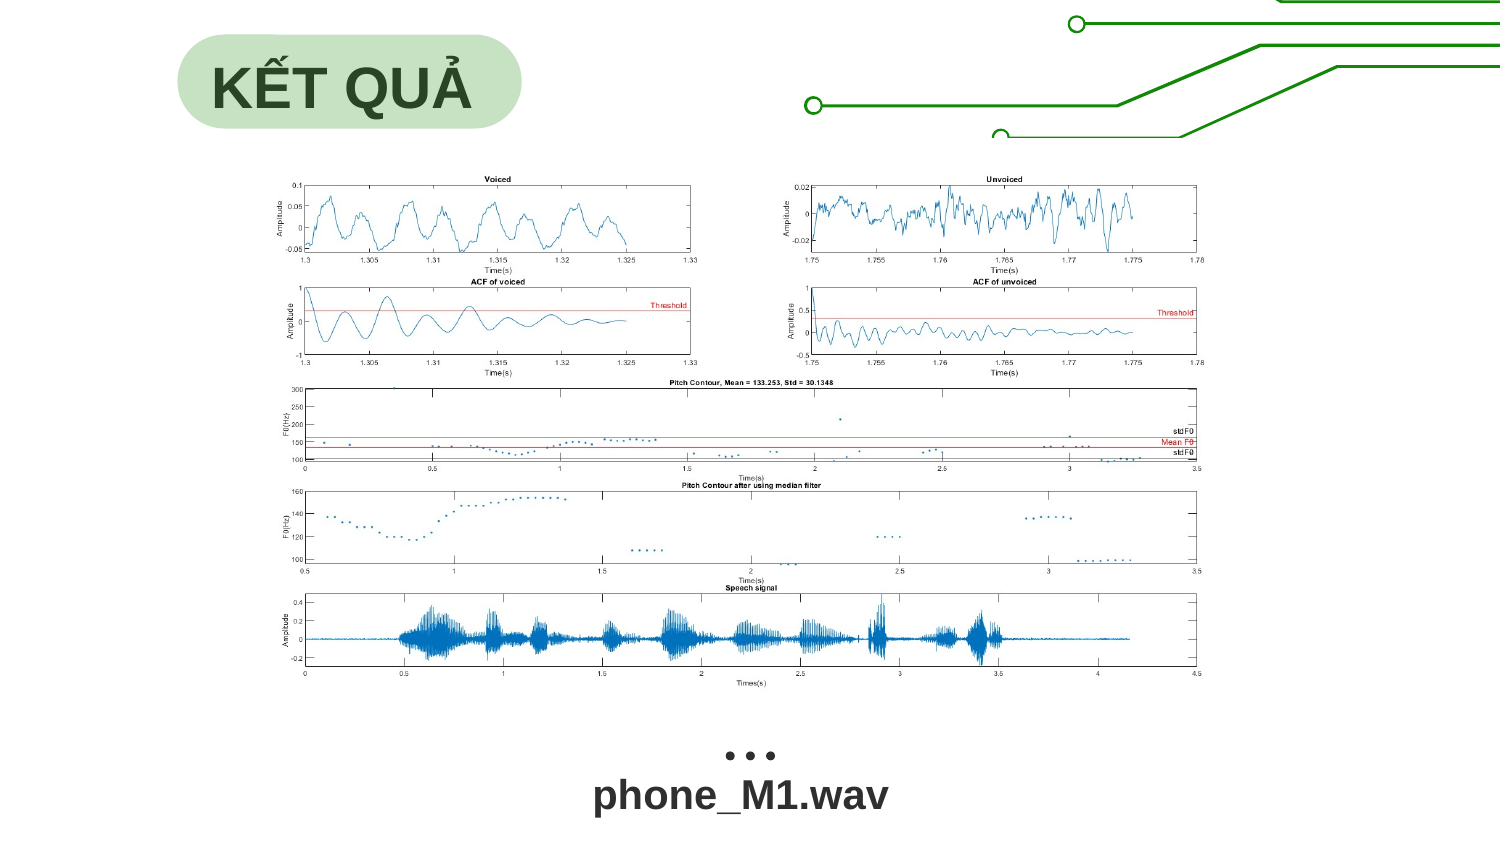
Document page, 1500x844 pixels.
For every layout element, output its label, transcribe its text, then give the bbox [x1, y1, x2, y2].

text_box phone_M1.wav [577, 752, 923, 827]
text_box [803, 0, 1500, 147]
picture [155, 138, 1306, 733]
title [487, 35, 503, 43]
text_box [177, 34, 522, 129]
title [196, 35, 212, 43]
title KẾT QUẢ [196, 120, 503, 130]
